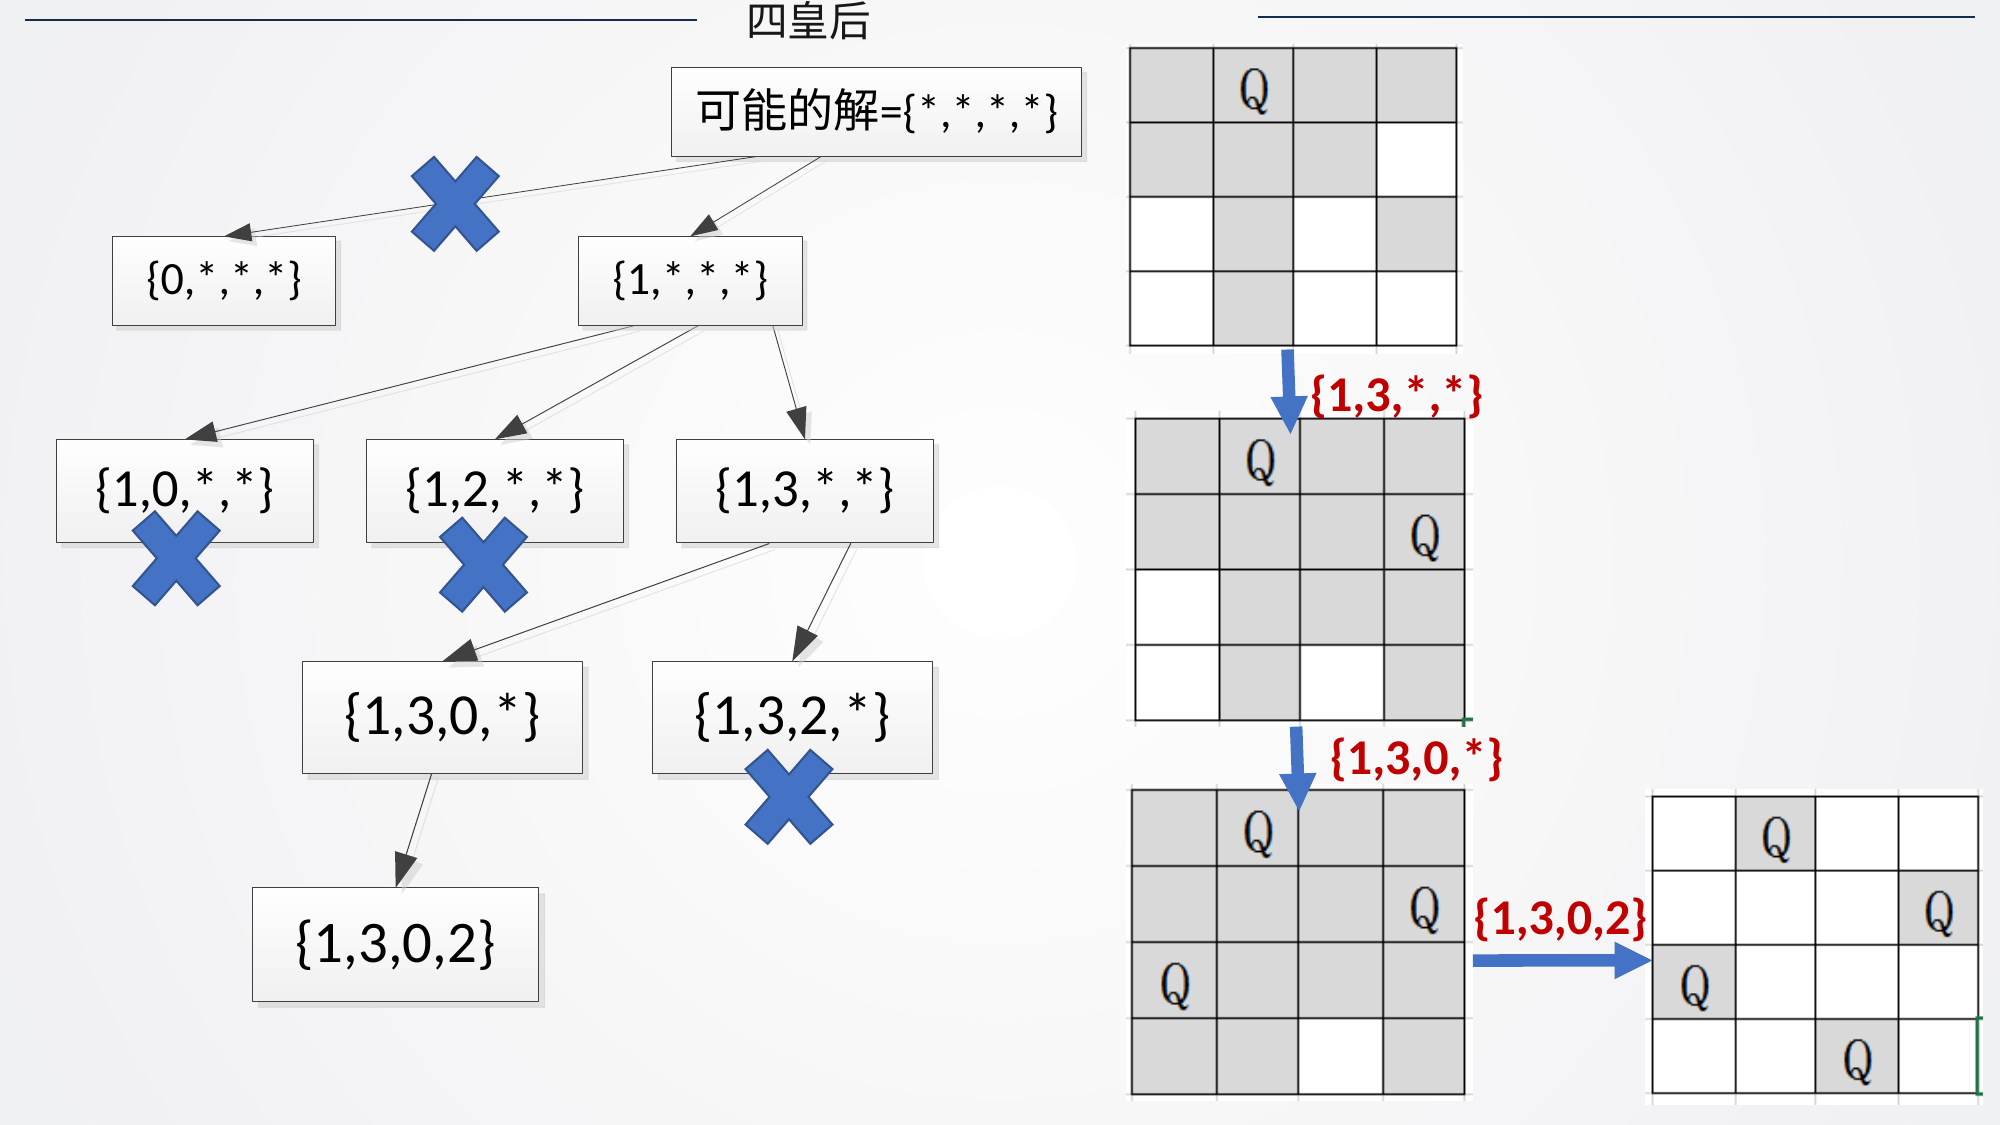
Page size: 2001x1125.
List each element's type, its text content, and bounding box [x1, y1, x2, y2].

text_box {1,3,0,2} [1473, 876, 1645, 952]
text_box [744, 785, 834, 846]
text_box {1,3,0,*} [1314, 717, 1519, 792]
text_box [131, 553, 222, 607]
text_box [1296, 726, 1300, 811]
picture [1126, 411, 1473, 727]
text_box {1,3,*,*} [1295, 353, 1571, 429]
picture [1126, 784, 1473, 1101]
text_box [1287, 349, 1291, 434]
picture [1126, 44, 1463, 354]
picture [1645, 789, 1983, 1105]
picture [51, 63, 1091, 1013]
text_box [24, 0, 1975, 46]
